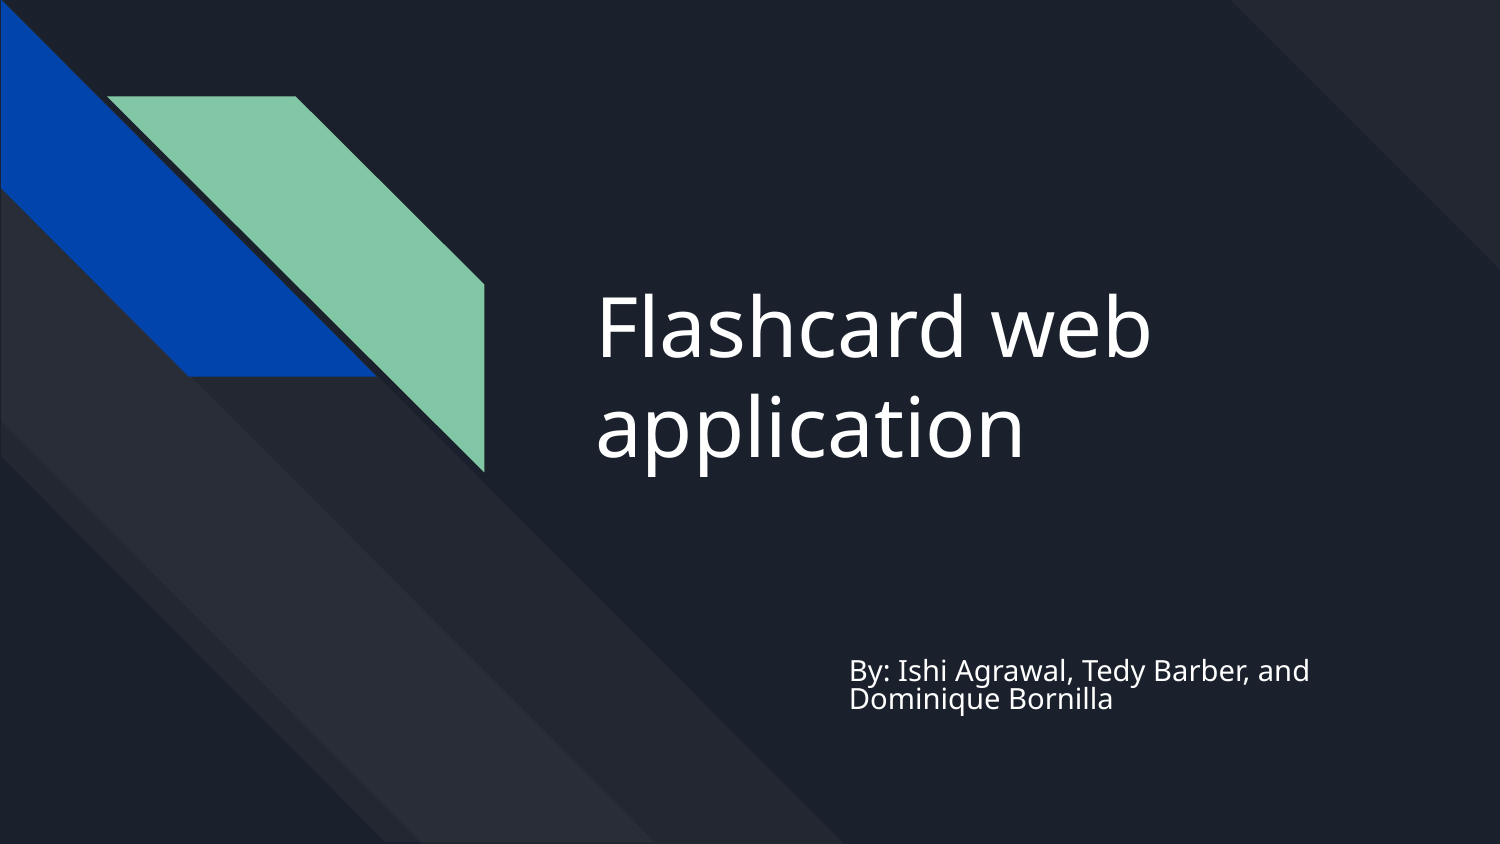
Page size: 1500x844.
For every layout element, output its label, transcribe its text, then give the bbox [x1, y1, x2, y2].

title Flashcard web application [580, 258, 1404, 518]
subtitle By: Ishi Agrawal, Tedy Barber, and Dominique Bornilla [833, 643, 1404, 727]
